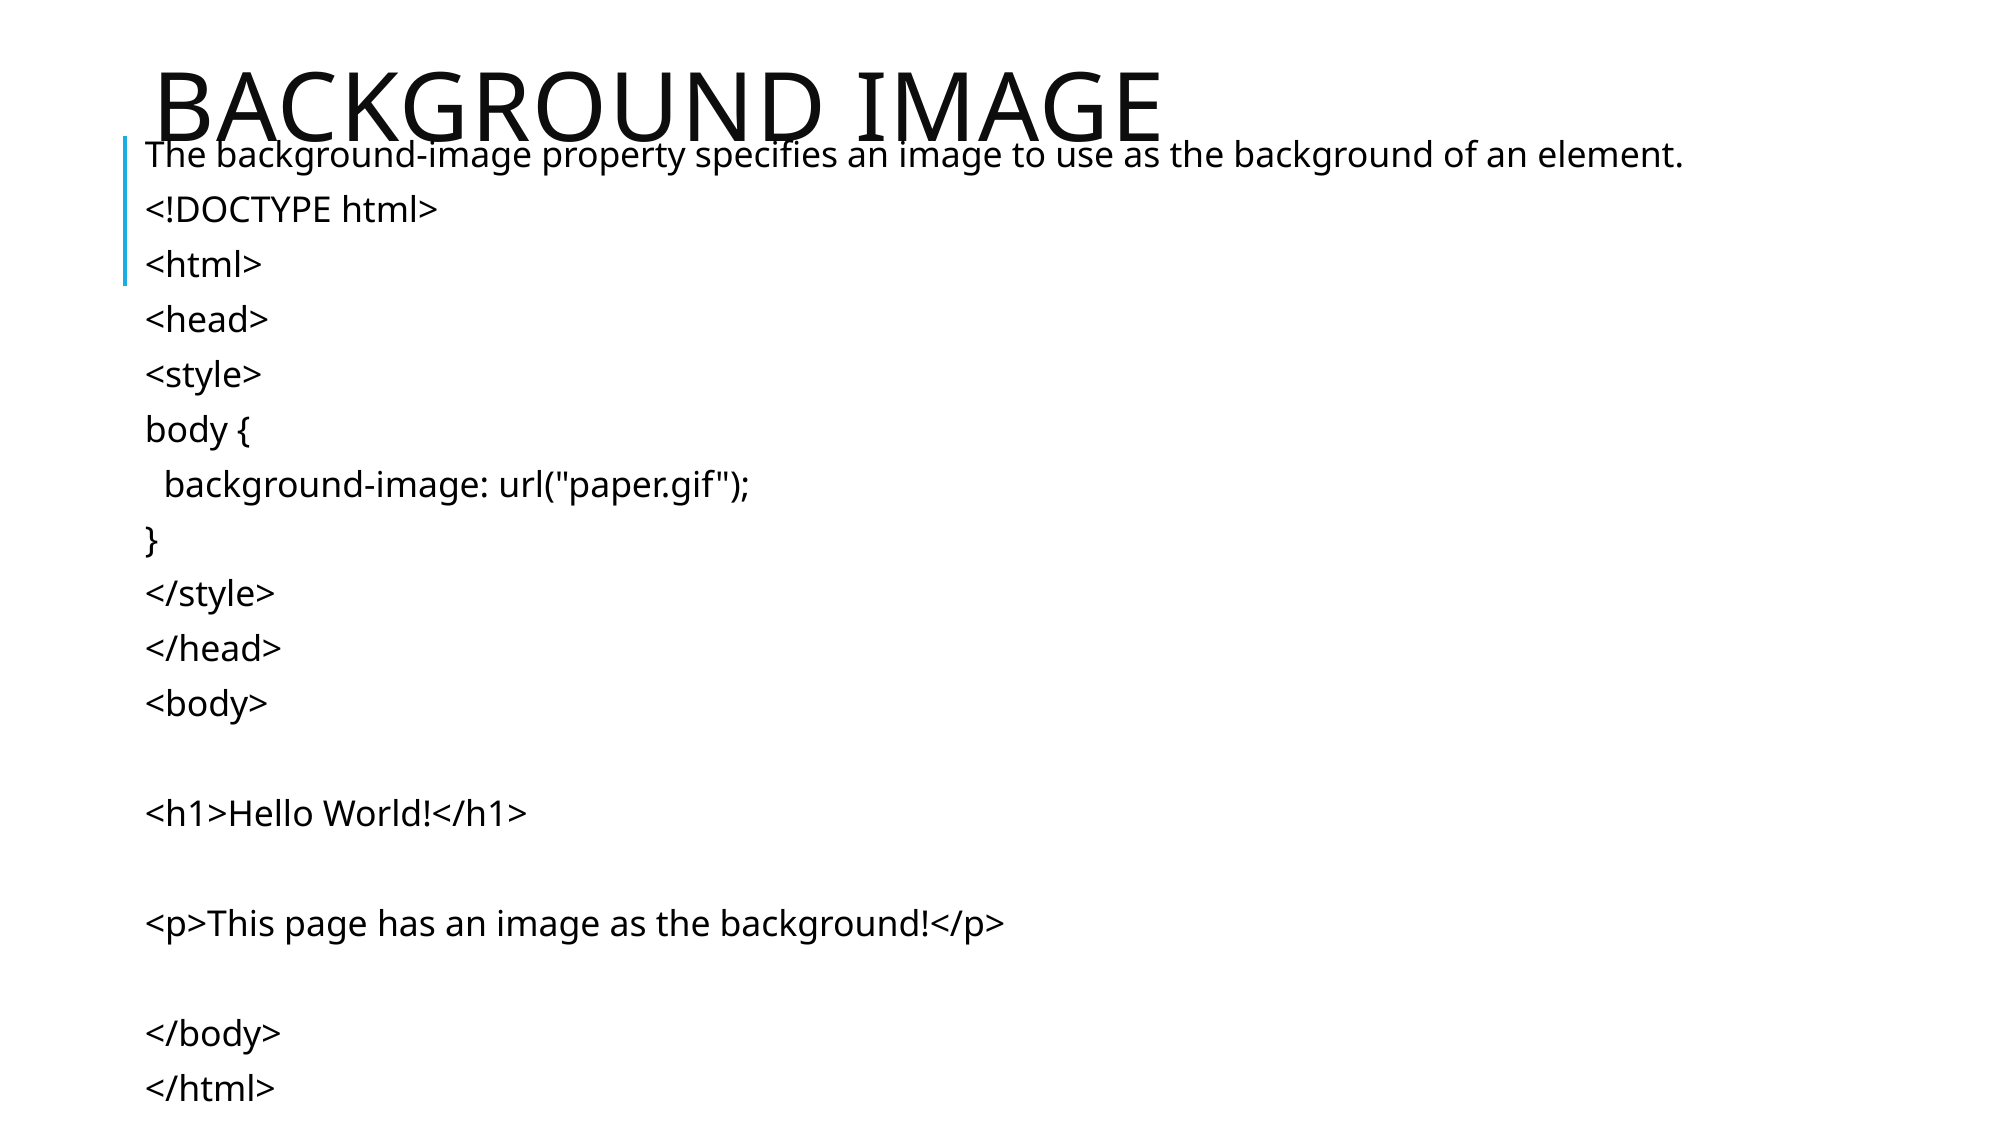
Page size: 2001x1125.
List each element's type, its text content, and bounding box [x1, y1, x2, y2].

title Background image [137, 59, 1863, 128]
list The background-image property specifies an image to use as the background of an element. <!DOCTYPE html> <html> <head> <style> body { background-image: url("paper.gif"); } </style> </head> <body> <h1>Hello World!</h1> <p>This page has an image as the background!</p> </body> </html> [137, 128, 1863, 1125]
